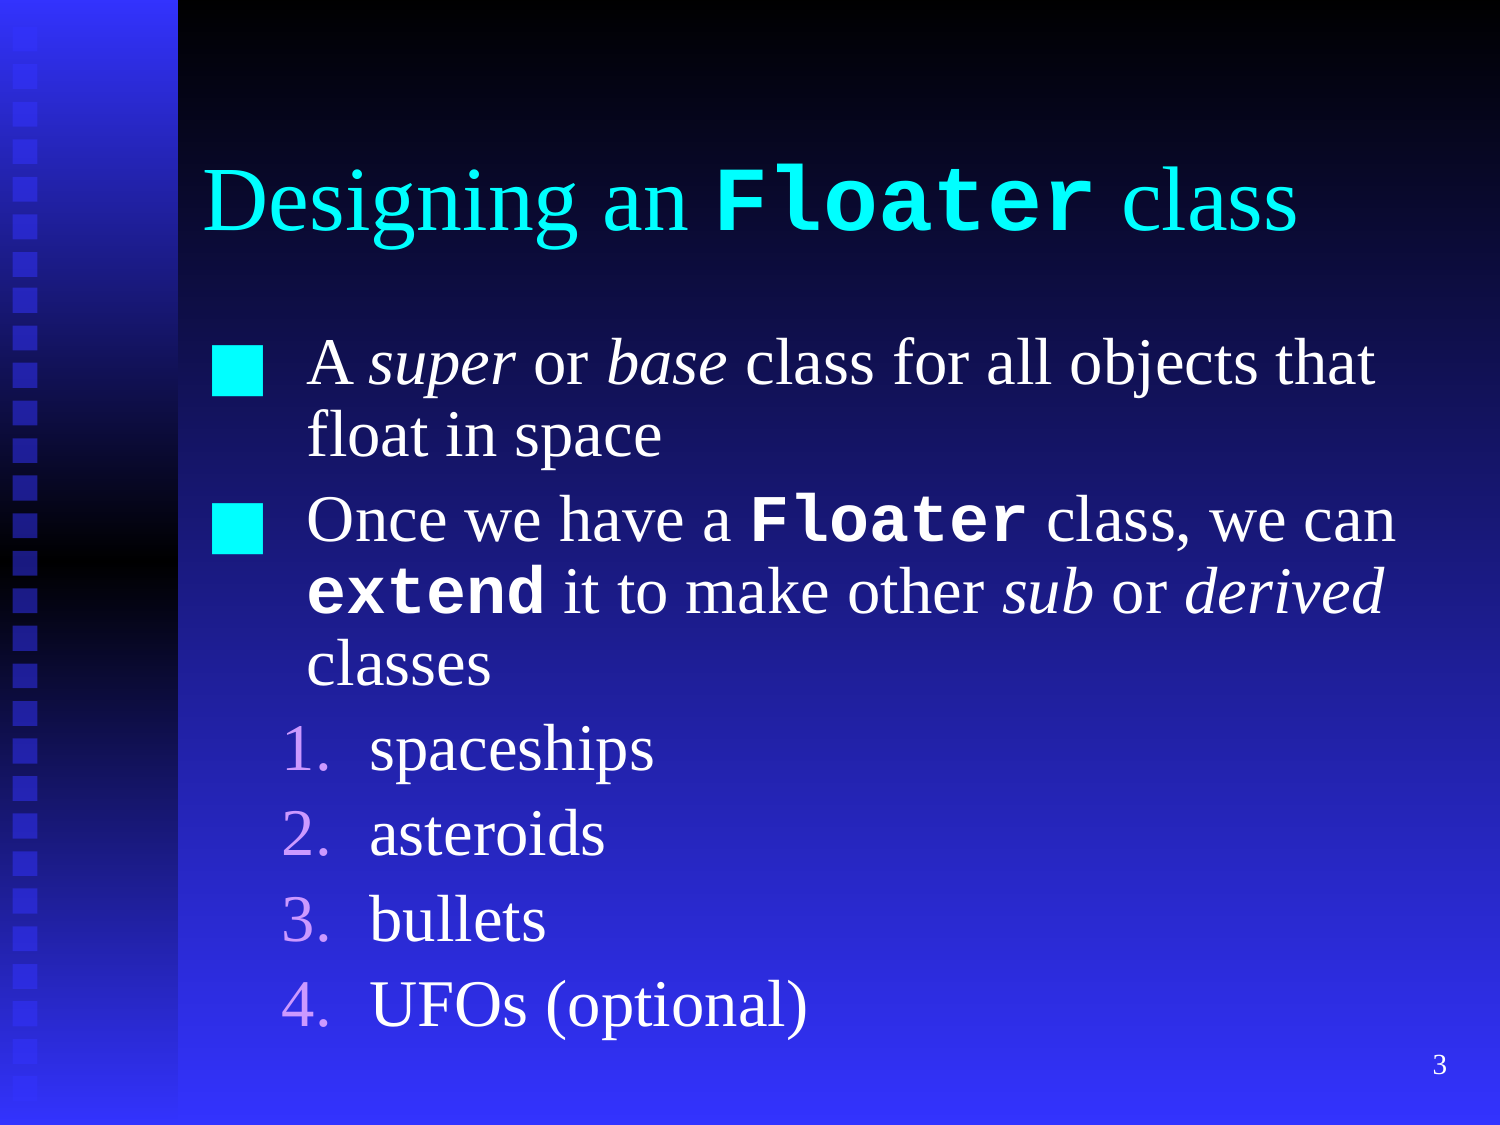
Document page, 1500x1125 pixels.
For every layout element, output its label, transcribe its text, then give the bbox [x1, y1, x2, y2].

list A super or base class for all objects that float in space Once we have a Floater class, we can extend it to make other sub or derived classes spaceships asteroids bullets UFOs (optional) [191, 319, 1467, 995]
title Designing an Floater class [187, 99, 1463, 288]
text_box ‹#› [1149, 1024, 1463, 1100]
